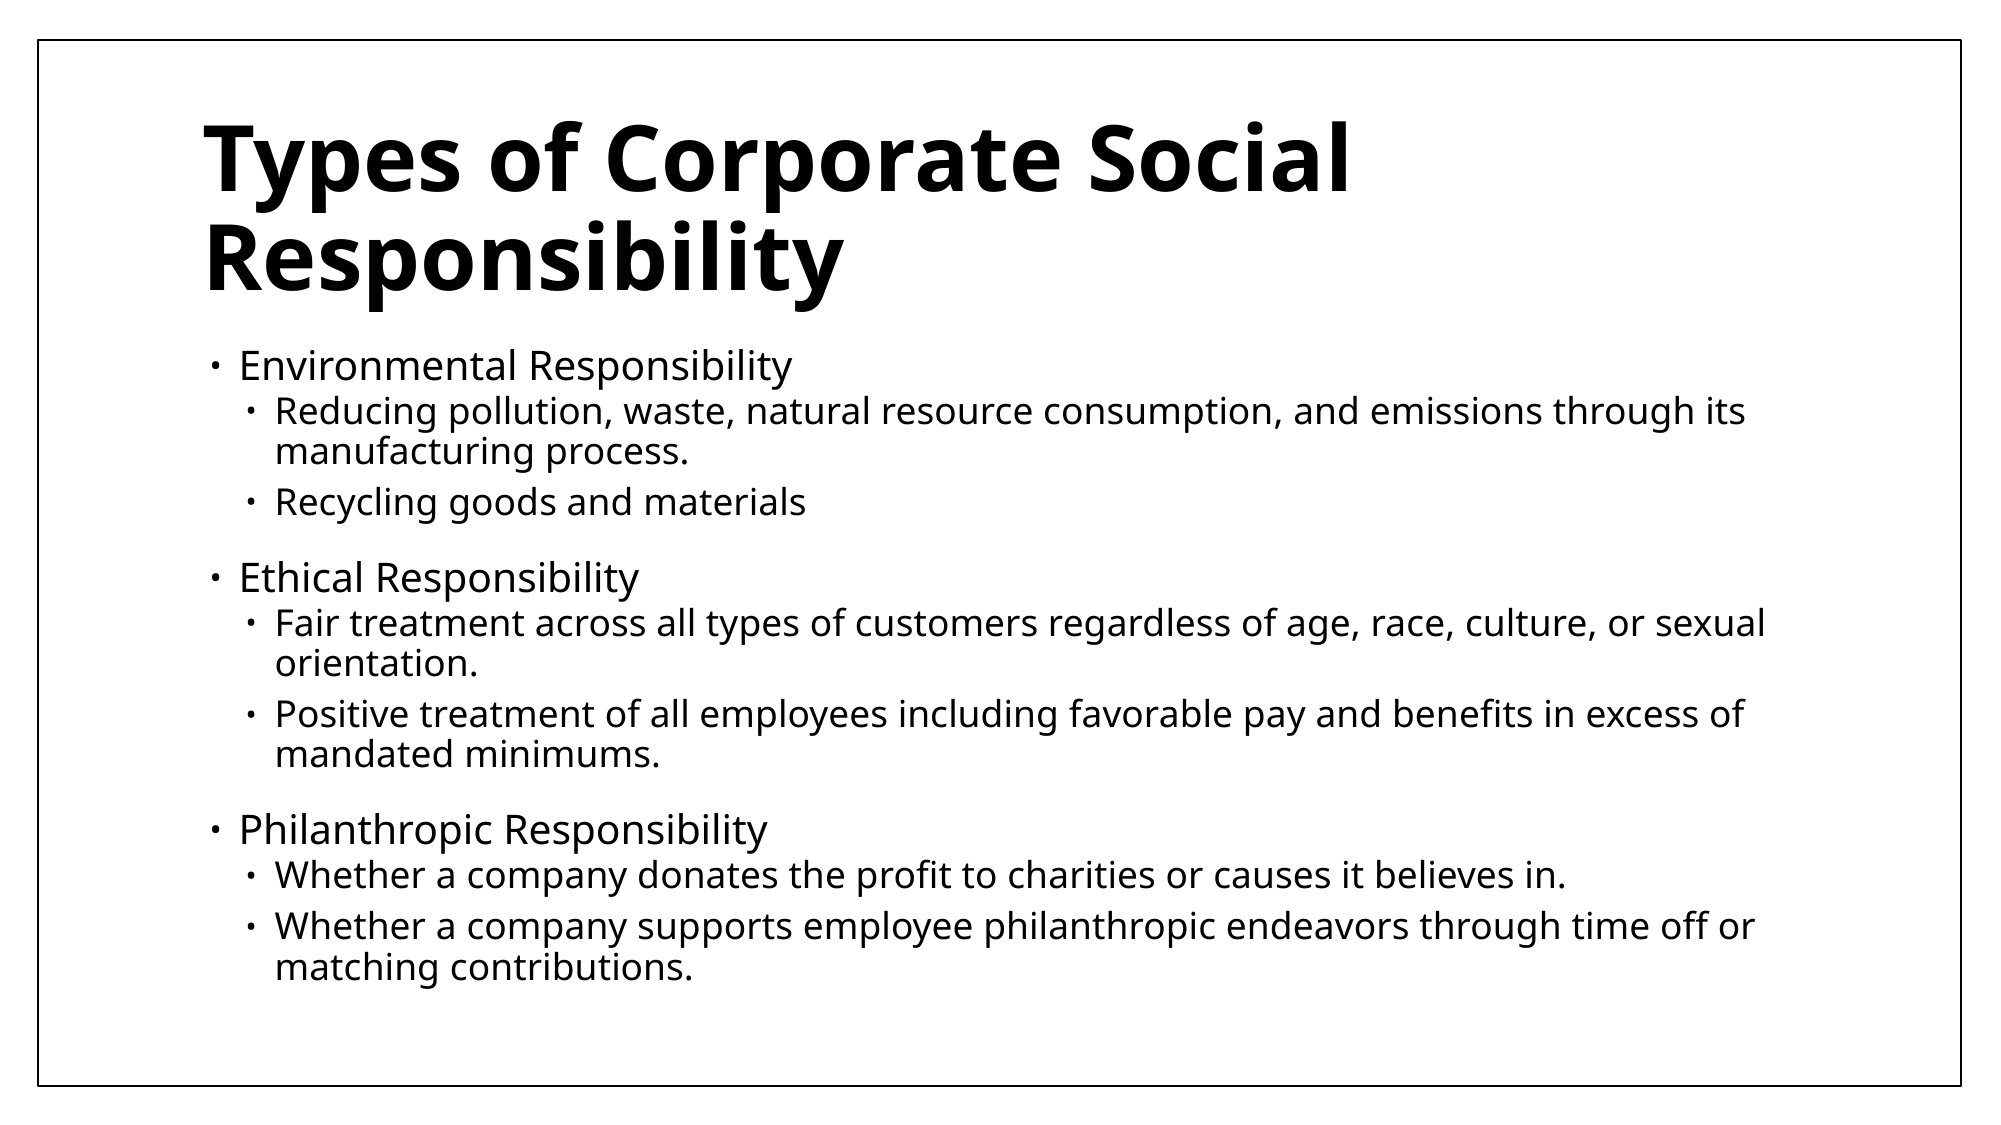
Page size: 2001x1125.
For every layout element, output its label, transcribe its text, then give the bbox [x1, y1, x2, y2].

list Environmental Responsibility Reducing pollution, waste, natural resource consumption, and emissions through its manufacturing process. Recycling goods and materials Ethical Responsibility Fair treatment across all types of customers regardless of age, race, culture, or sexual orientation. Positive treatment of all employees including favorable pay and benefits in excess of mandated minimums. Philanthropic Responsibility Whether a company donates the profit to charities or causes it believes in. Whether a company supports employee philanthropic endeavors through time off or matching contributions. [187, 337, 1808, 1000]
title Types of Corporate Social Responsibility [187, 99, 1808, 323]
